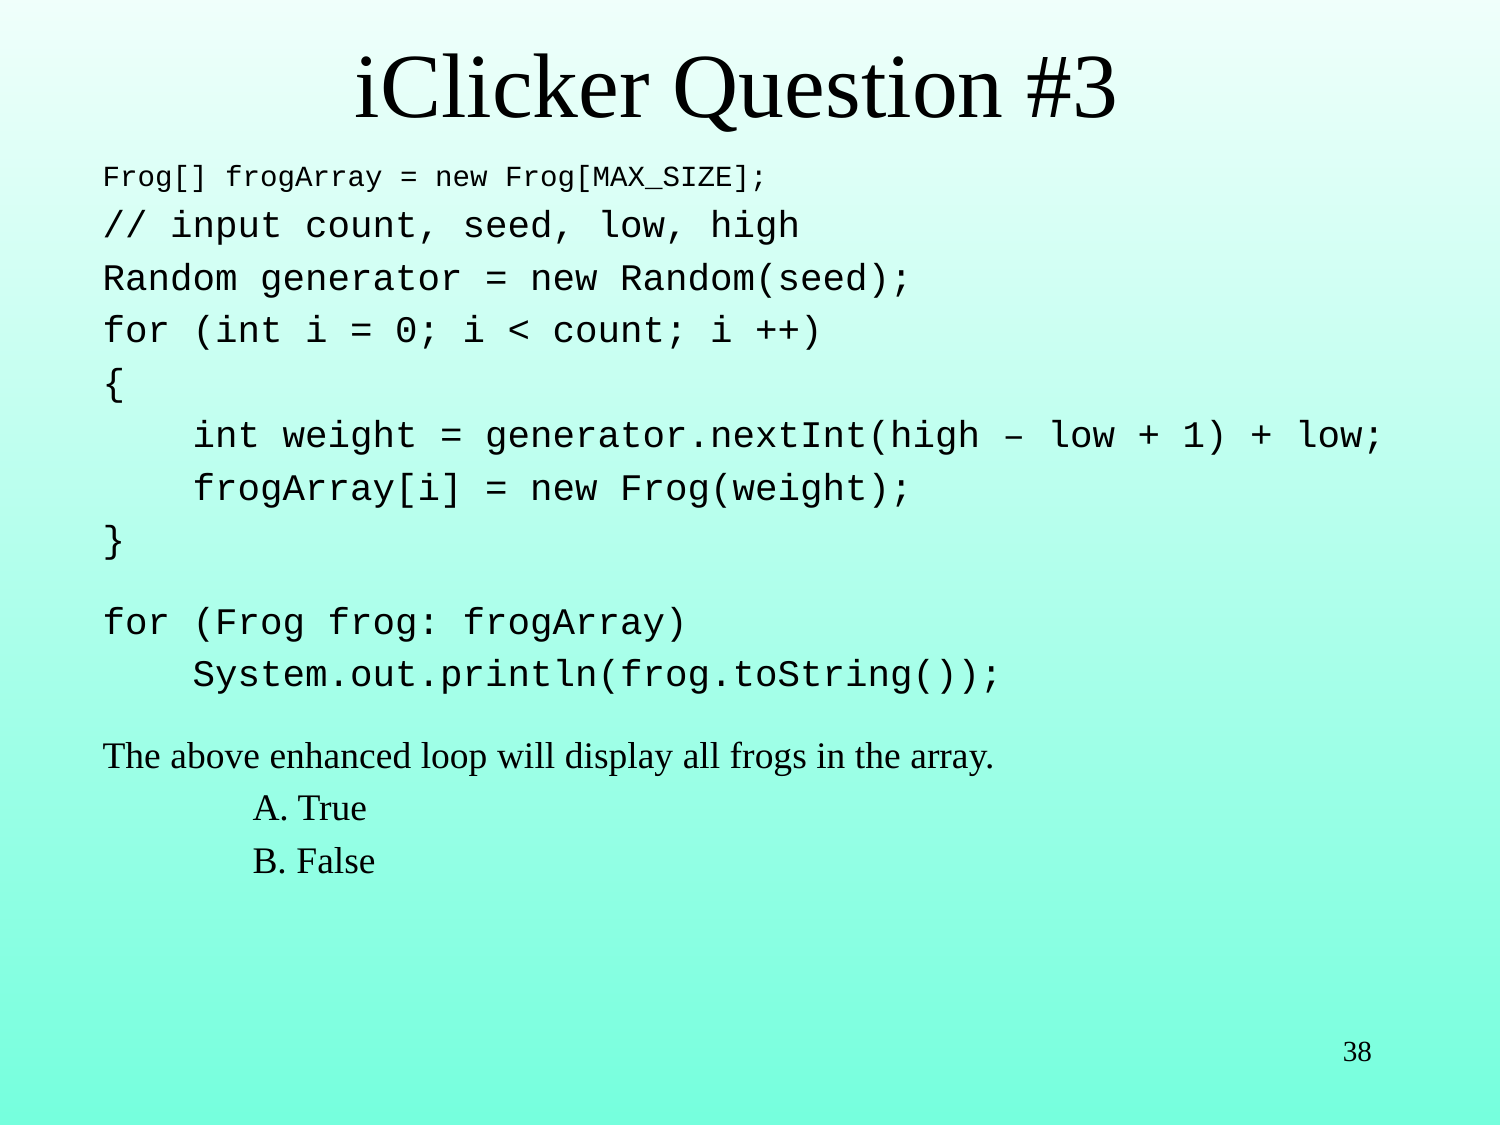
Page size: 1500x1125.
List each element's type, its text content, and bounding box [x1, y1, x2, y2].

slide_number 38 [1074, 1024, 1388, 1101]
list Frog[] frogArray = new Frog[MAX_SIZE]; // input count, seed, low, high Random generator = new Random(seed); for (int i = 0; i < count; i ++) { int weight = generator.nextInt(high – low + 1) + low; frogArray[i] = new Frog(weight); } for (Frog frog: frogArray) System.out.println(frog.toString()); The above enhanced loop will display all frogs in the array. A. True B. False [87, 149, 1425, 950]
title iClicker Question #3 [99, 37, 1375, 125]
